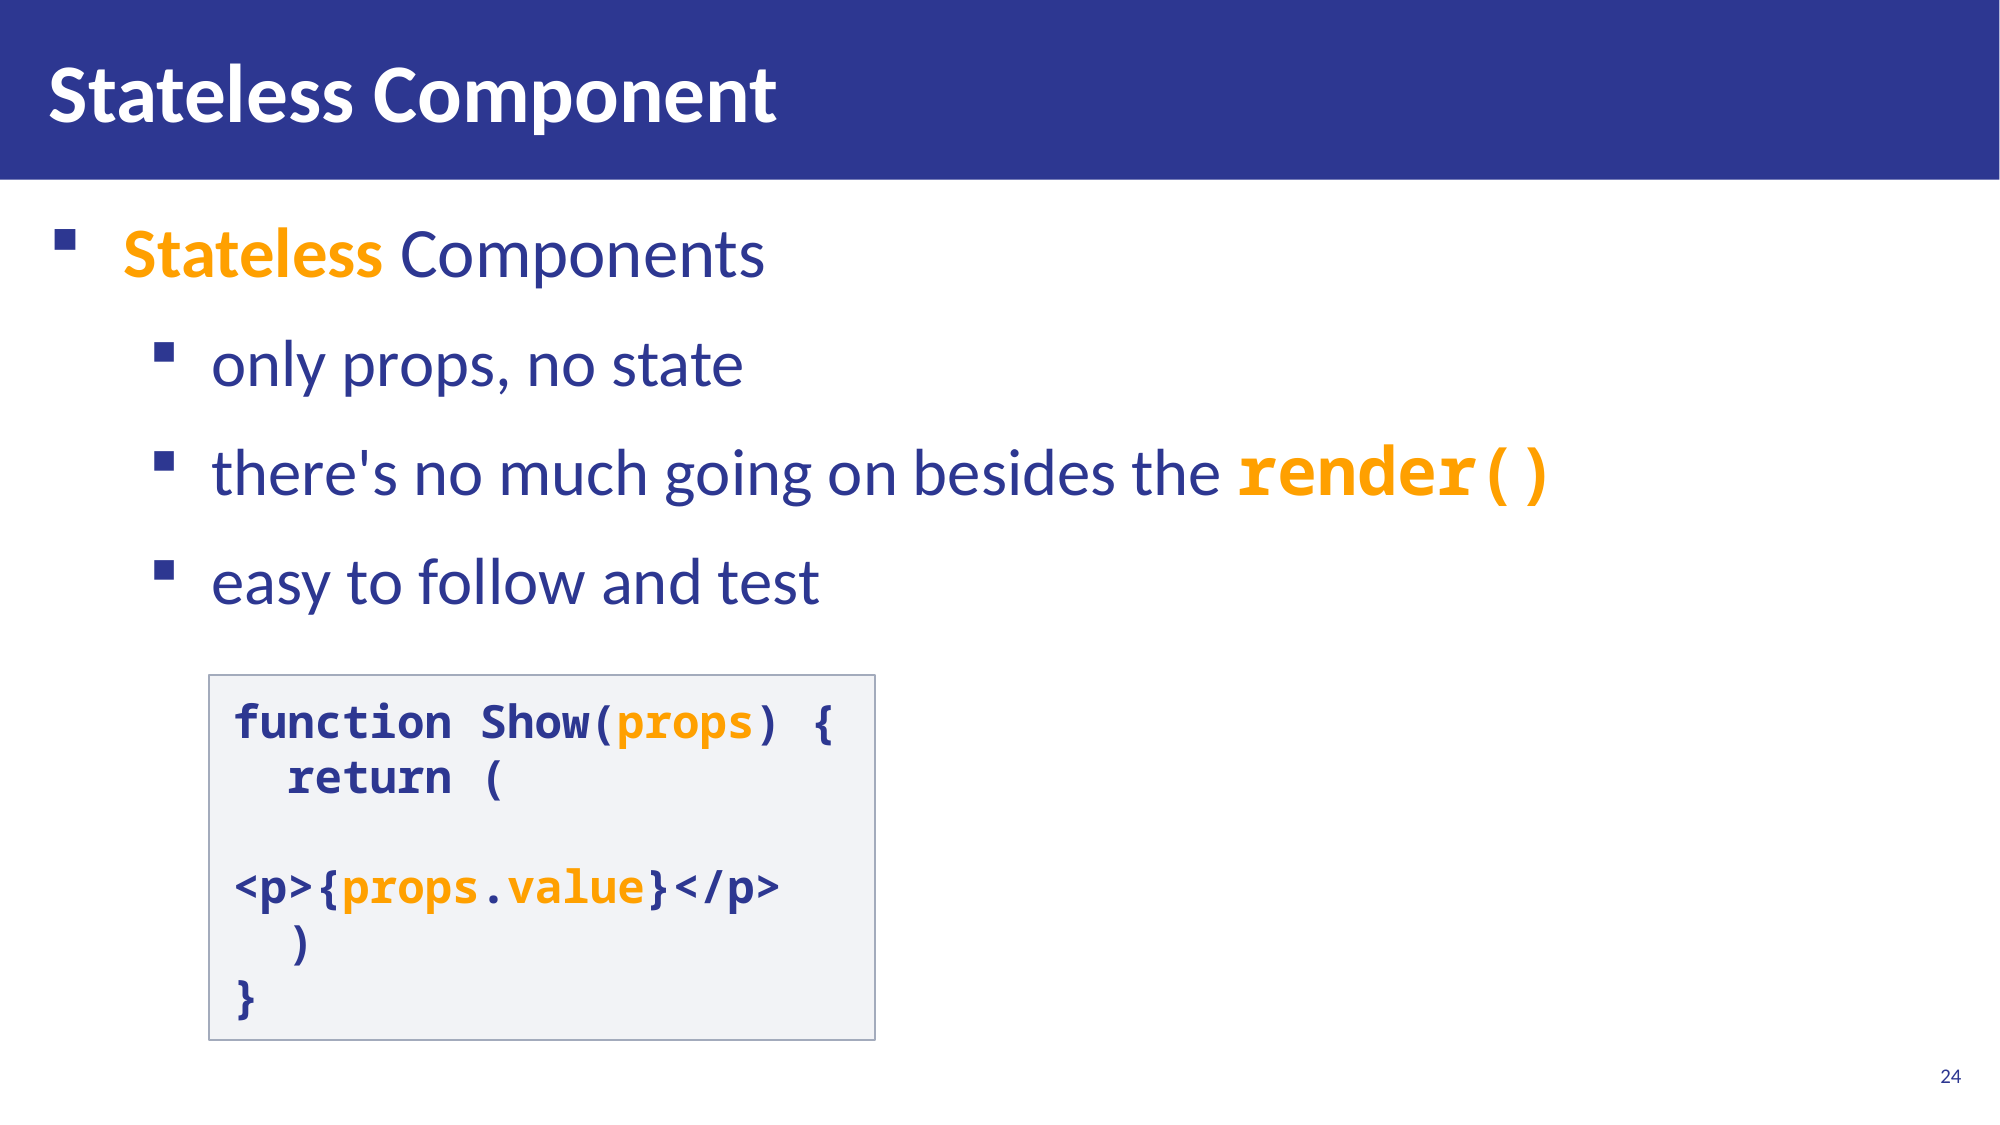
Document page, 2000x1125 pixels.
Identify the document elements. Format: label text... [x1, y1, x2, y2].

list Stateless Components only props, no state there's no much going on besides the render() easy to follow and test [31, 196, 1970, 1050]
text_box function Show(props) { return ( <p>{props.value}</p> ) } [208, 674, 875, 1041]
title Stateless Component [31, 16, 1591, 162]
slide_number 24 [1896, 1049, 1968, 1101]
